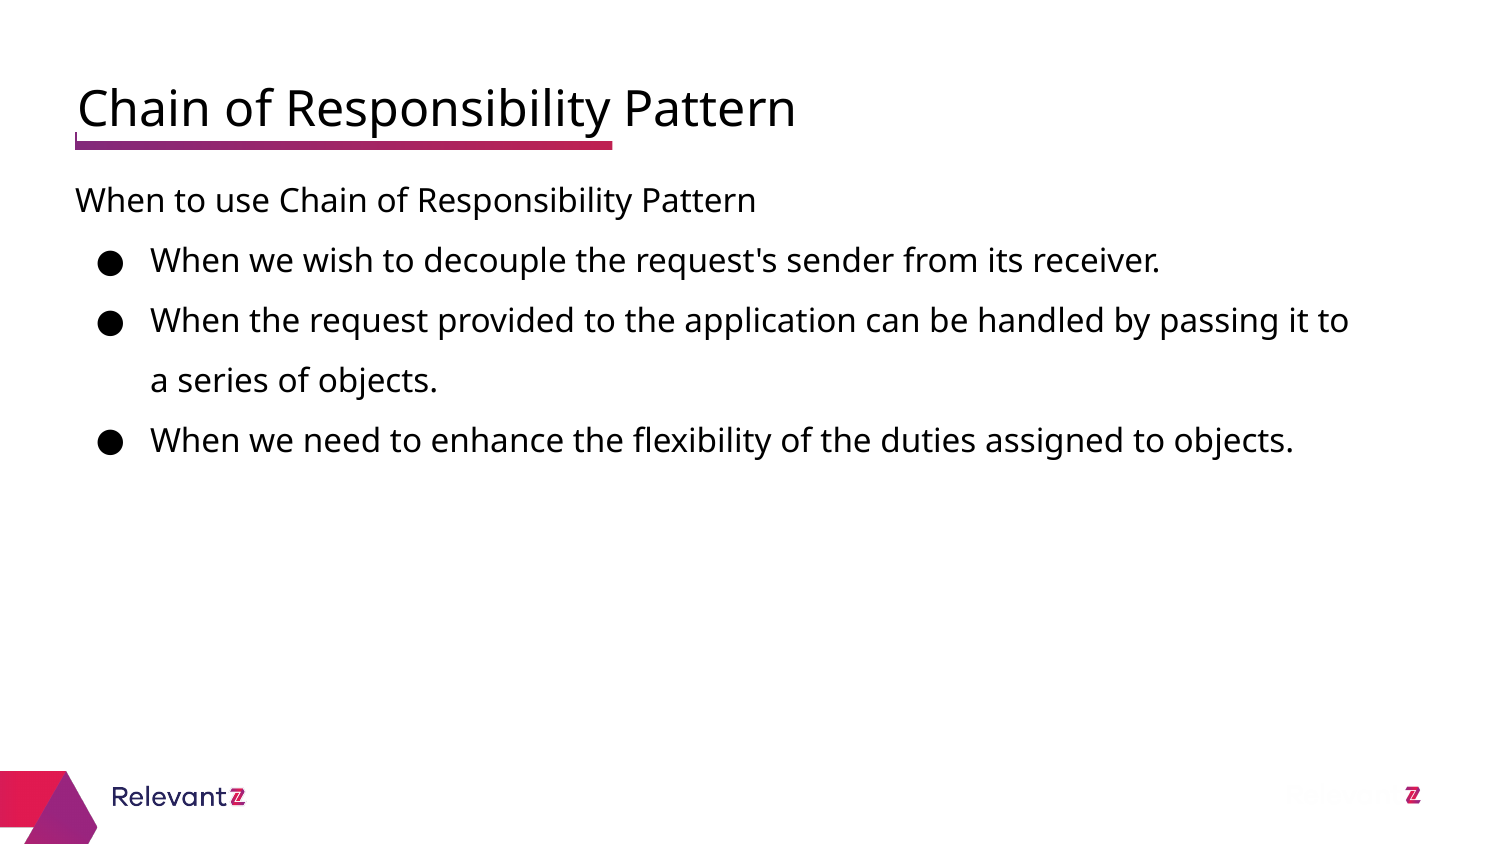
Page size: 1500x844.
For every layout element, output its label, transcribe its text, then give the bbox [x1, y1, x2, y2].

picture [1284, 782, 1425, 810]
text_box Chain of Responsibility Pattern [62, 52, 1243, 152]
picture [0, 769, 101, 844]
title When to use Chain of Responsibility Pattern When we wish to decouple the request's sender from its receiver. When the request provided to the application can be handled by passing it to a series of objects. When we need to enhance the flexibility of the duties assigned to objects. [75, 159, 1366, 721]
picture [109, 782, 250, 810]
